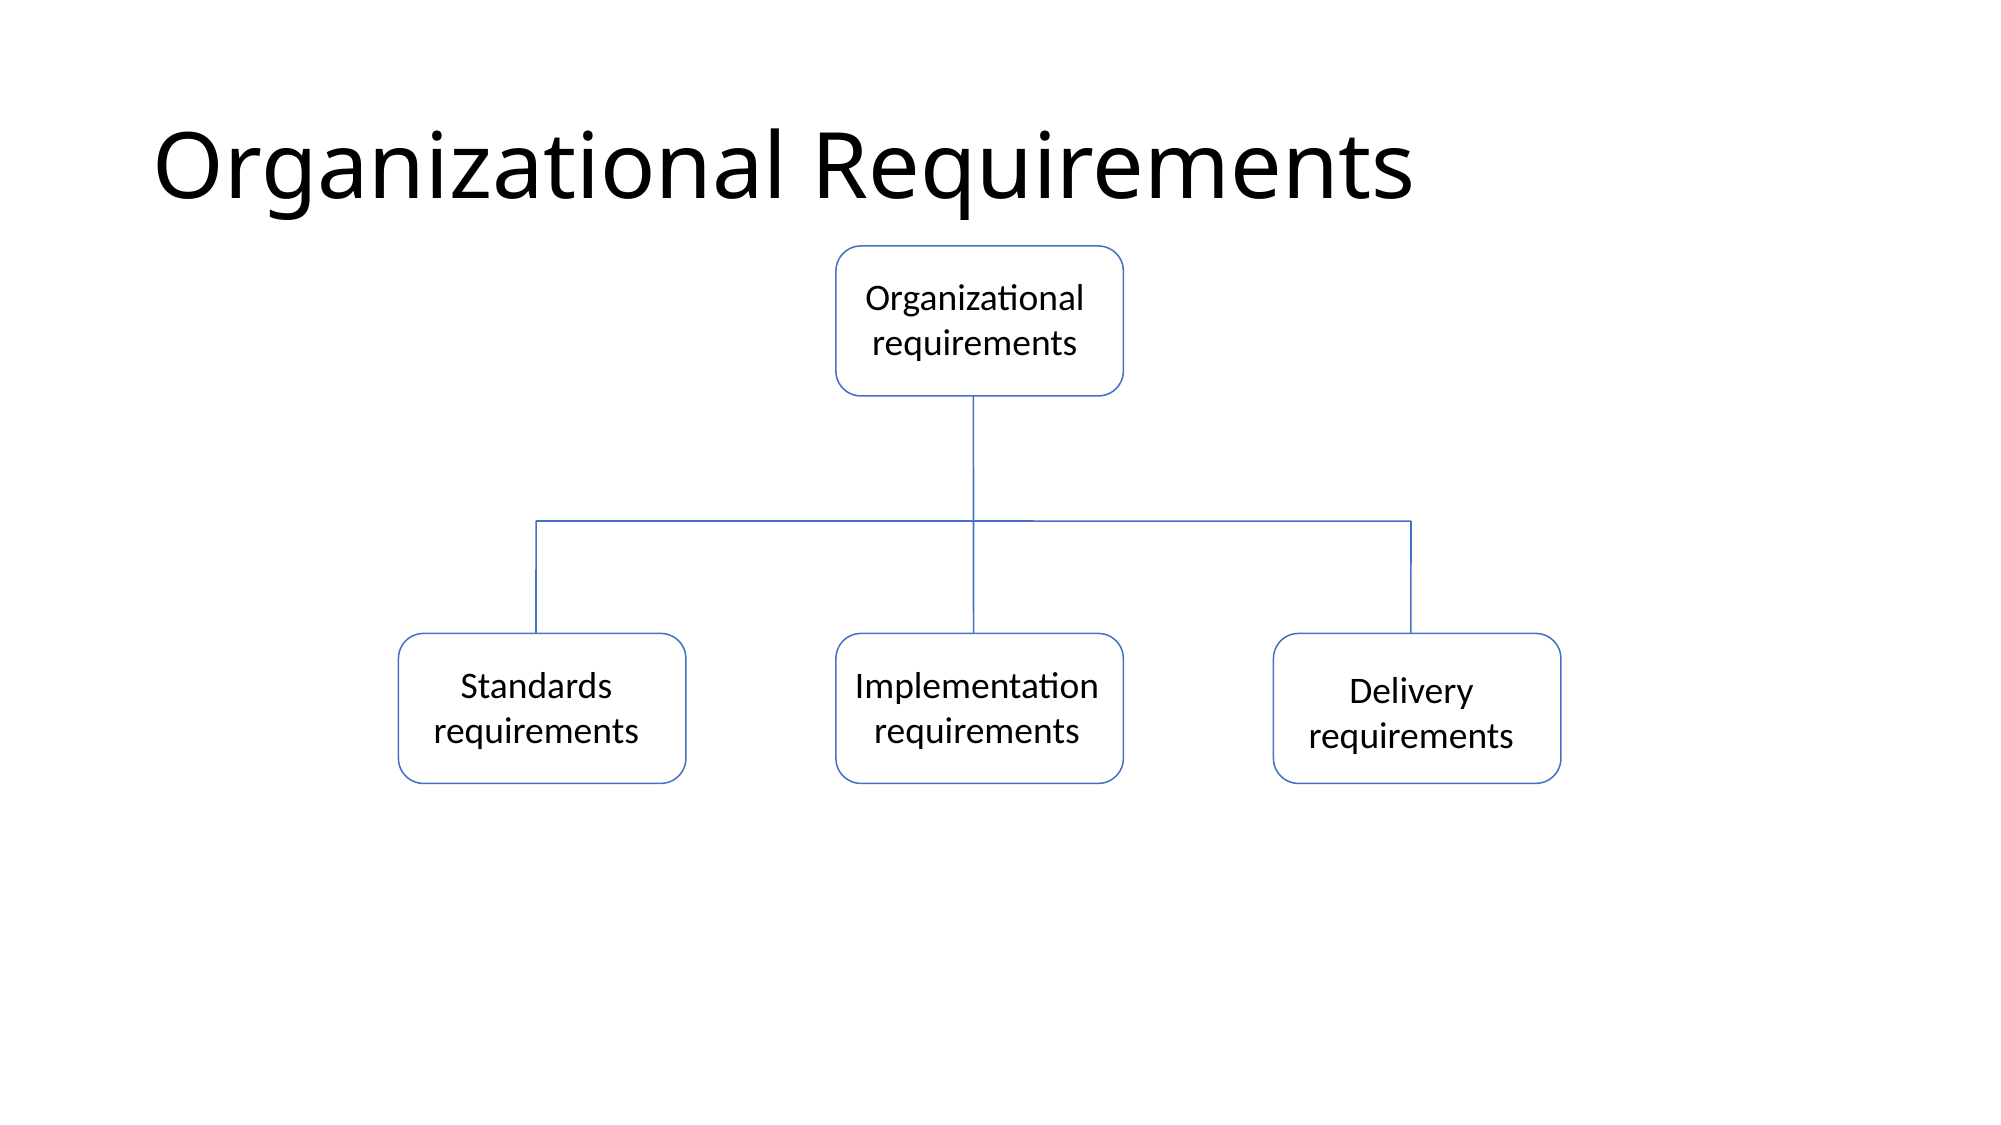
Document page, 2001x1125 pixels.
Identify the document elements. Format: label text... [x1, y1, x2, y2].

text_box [398, 245, 1561, 784]
title Organizational Requirements [137, 59, 1863, 278]
